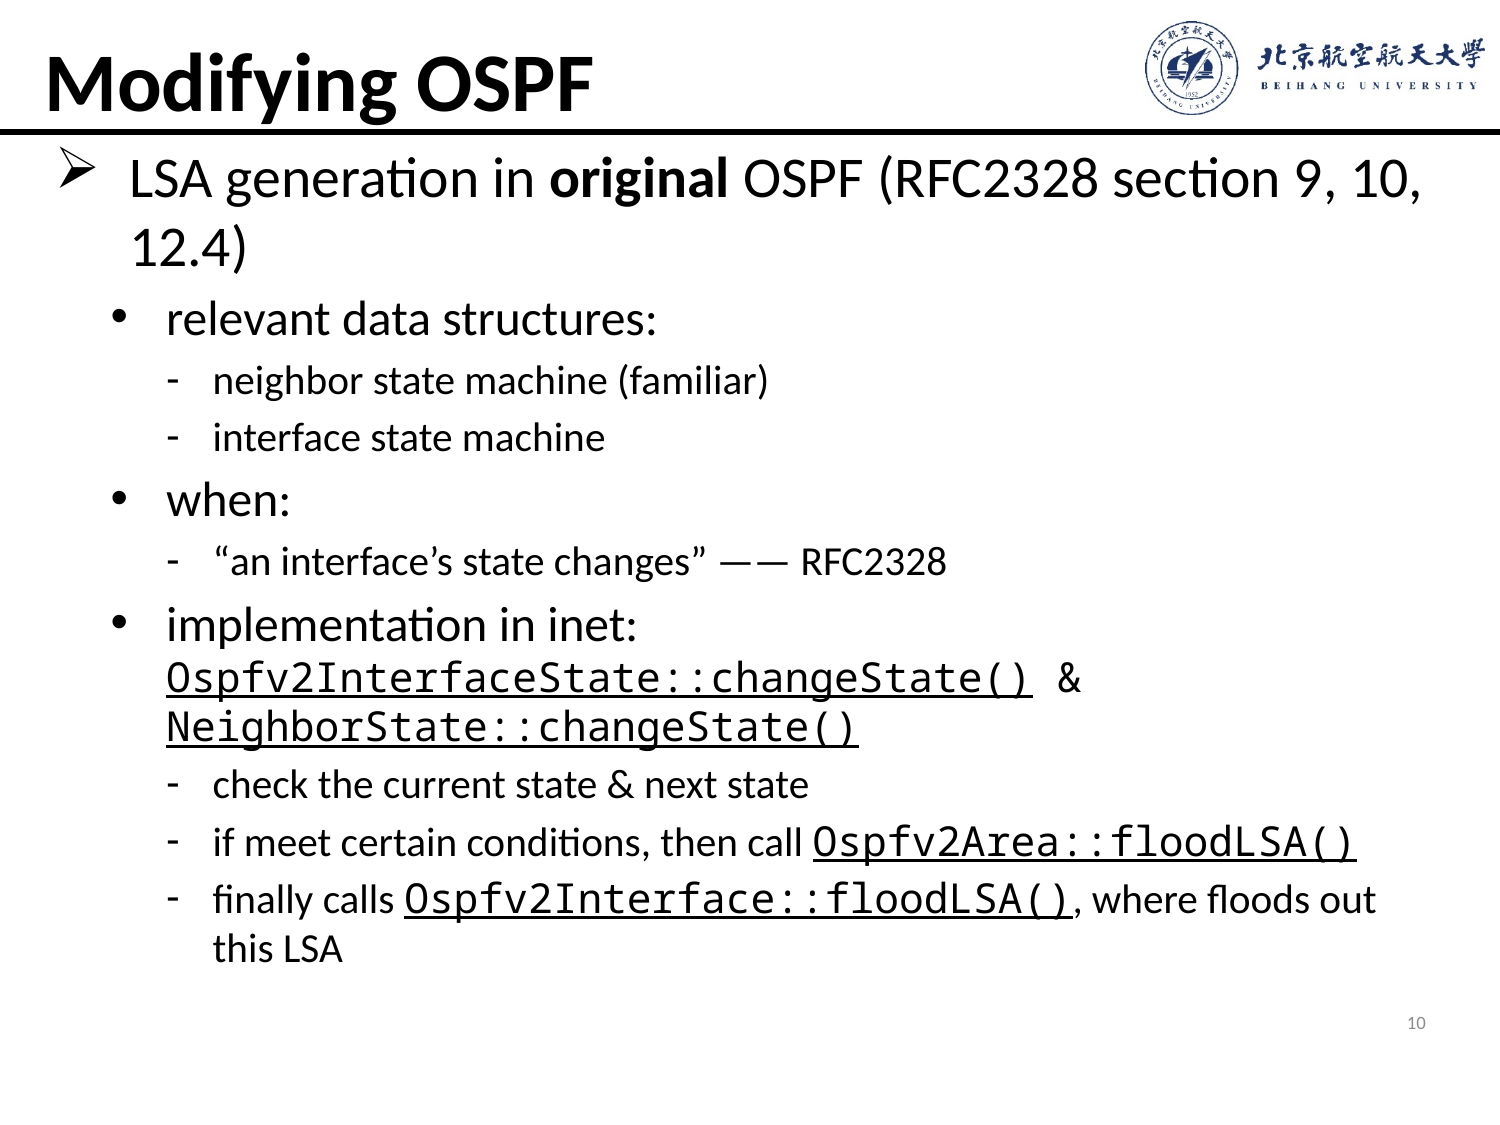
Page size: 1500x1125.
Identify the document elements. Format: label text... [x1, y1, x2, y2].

title Modifying OSPF [29, 12, 1248, 157]
slide_number 10 [1103, 992, 1441, 1053]
list LSA generation in original OSPF (RFC2328 section 9, 10, 12.4) relevant data structures: neighbor state machine (familiar) interface state machine when: “an interface’s state changes” —— RFC2328 implementation in inet: Ospfv2InterfaceState::changeState() & NeighborState::changeState() check the current state & next state if meet certain conditions, then call Ospfv2Area::floodLSA() finally calls Ospfv2Interface::floodLSA(), where floods out this LSA [39, 132, 1458, 984]
picture [1248, 21, 1485, 115]
